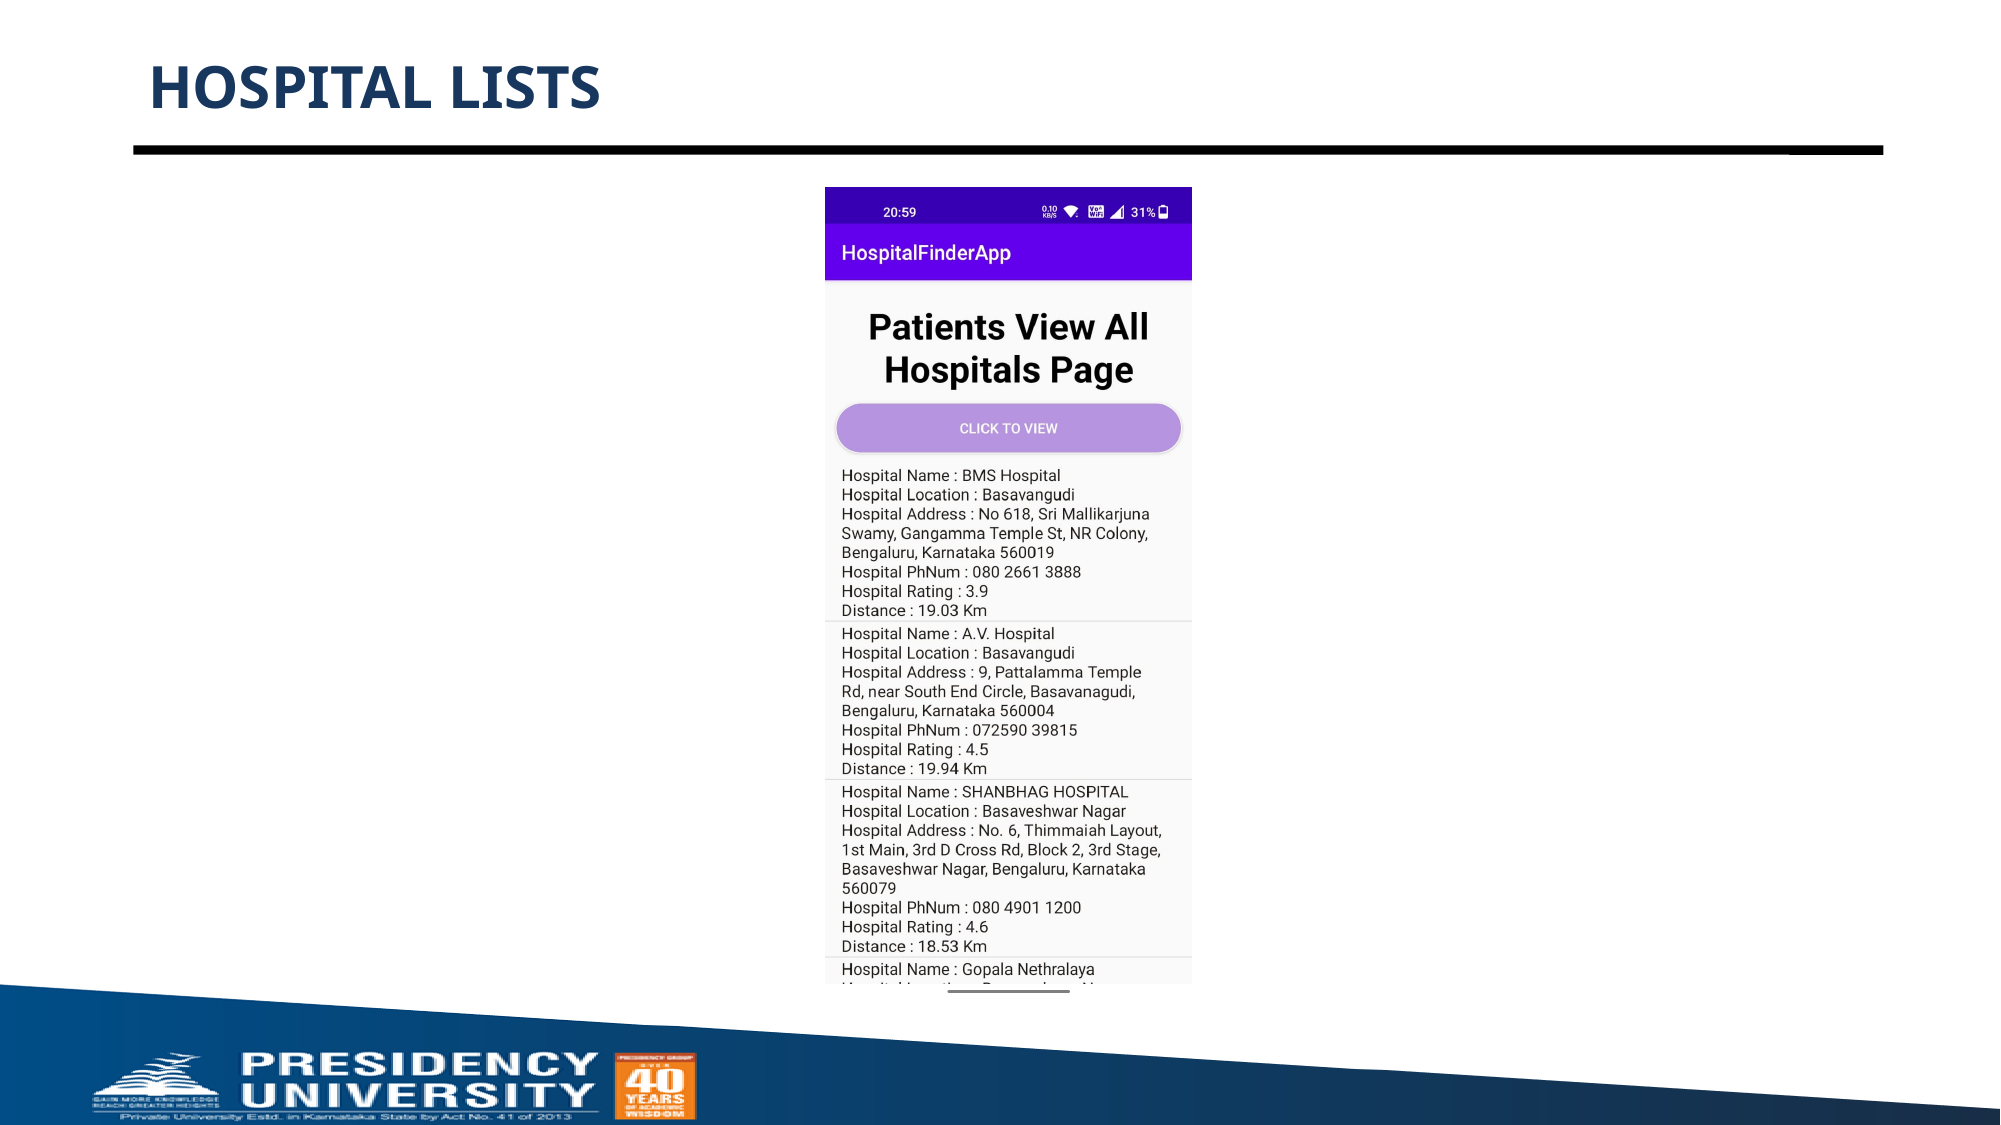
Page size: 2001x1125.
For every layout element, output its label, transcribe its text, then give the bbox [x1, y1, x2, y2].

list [825, 187, 1192, 1001]
title HOSPITAL LISTS [133, 45, 1884, 125]
picture [0, 982, 2000, 1125]
